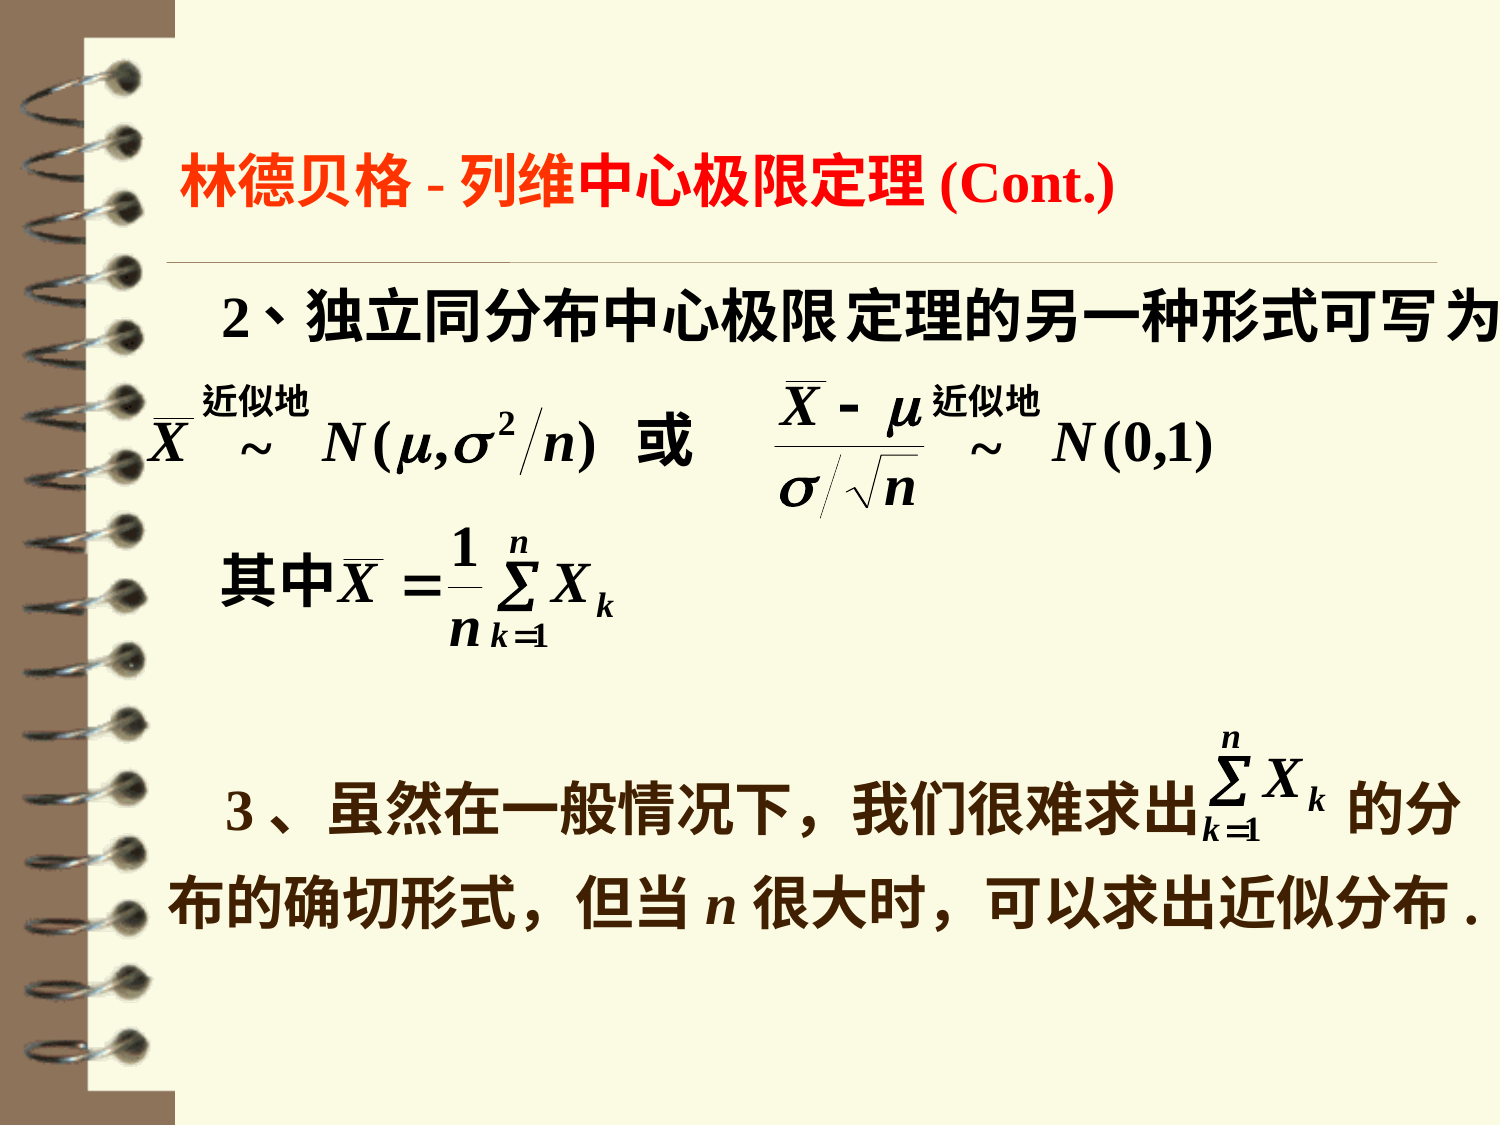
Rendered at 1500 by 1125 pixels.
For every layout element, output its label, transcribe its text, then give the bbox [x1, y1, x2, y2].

picture [0, 0, 175, 1125]
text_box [123, 286, 1500, 525]
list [1198, 715, 1337, 848]
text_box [218, 515, 625, 654]
text_box 林德贝格-列维中心极限定理(Cont.) [164, 137, 1132, 222]
text_box 3、虽然在一般情况下，我们很难求出 的分布的确切形式，但当n很大时，可以求出近似分布. [152, 739, 1500, 944]
